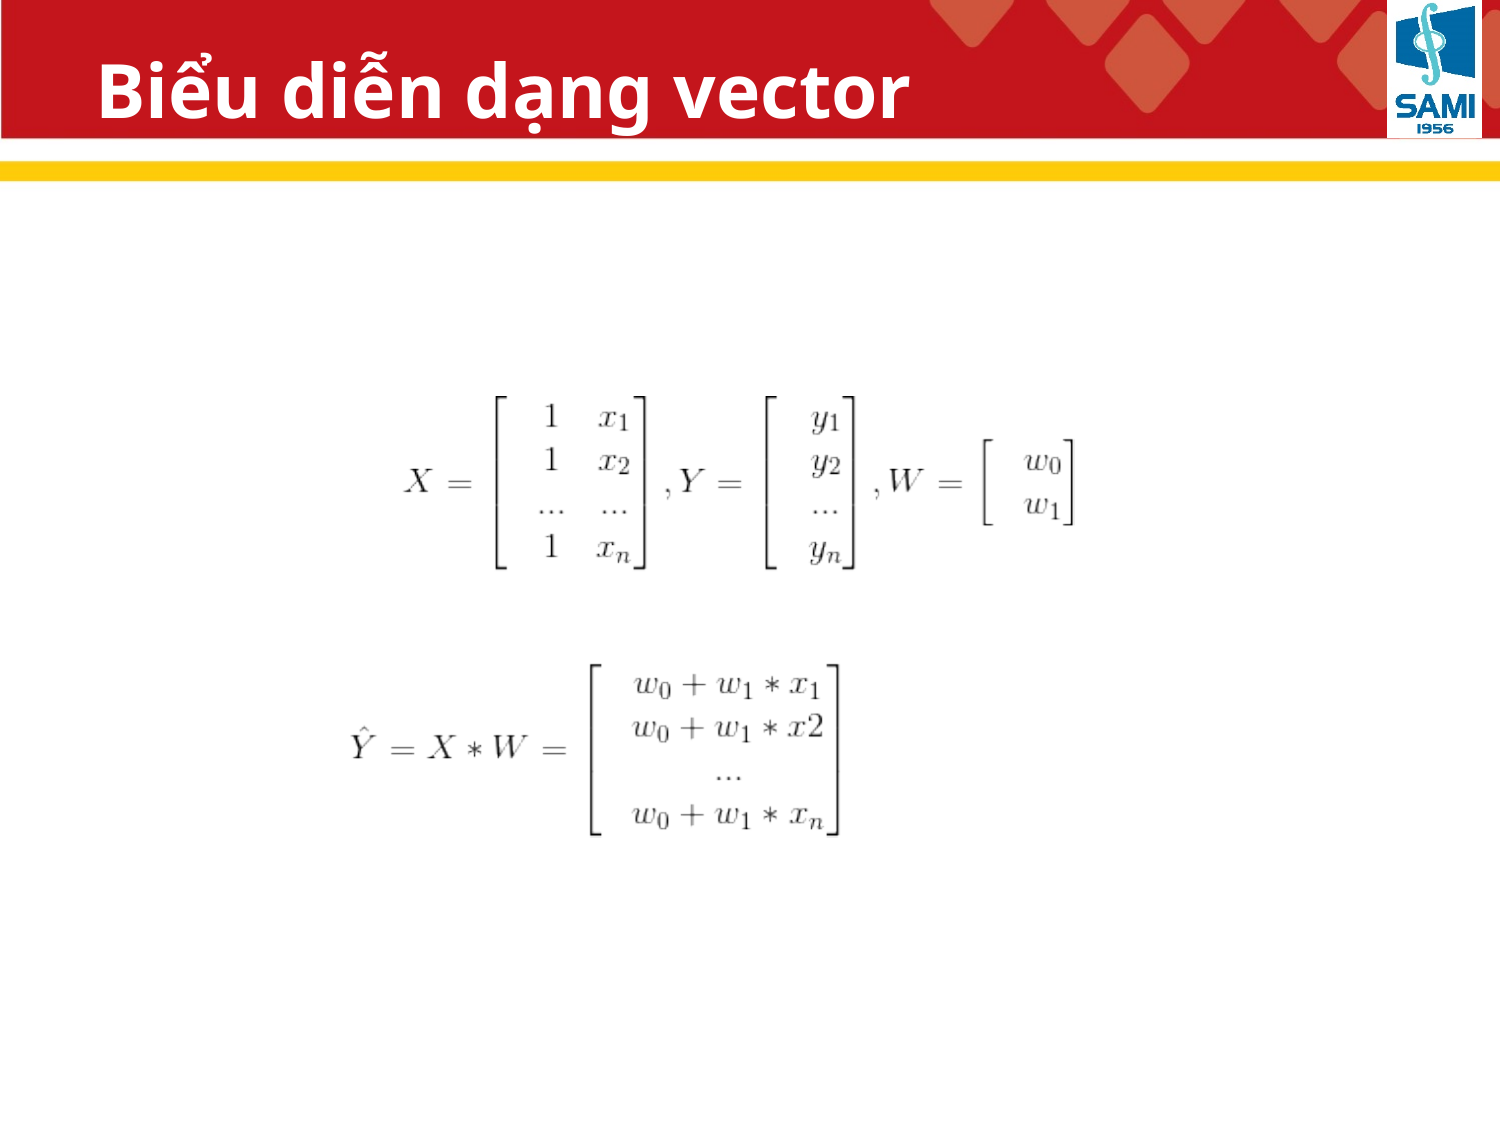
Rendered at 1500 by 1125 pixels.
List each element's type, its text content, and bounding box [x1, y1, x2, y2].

title Biểu diễn dạng vector [80, 0, 1397, 204]
picture [0, 0, 1500, 1125]
